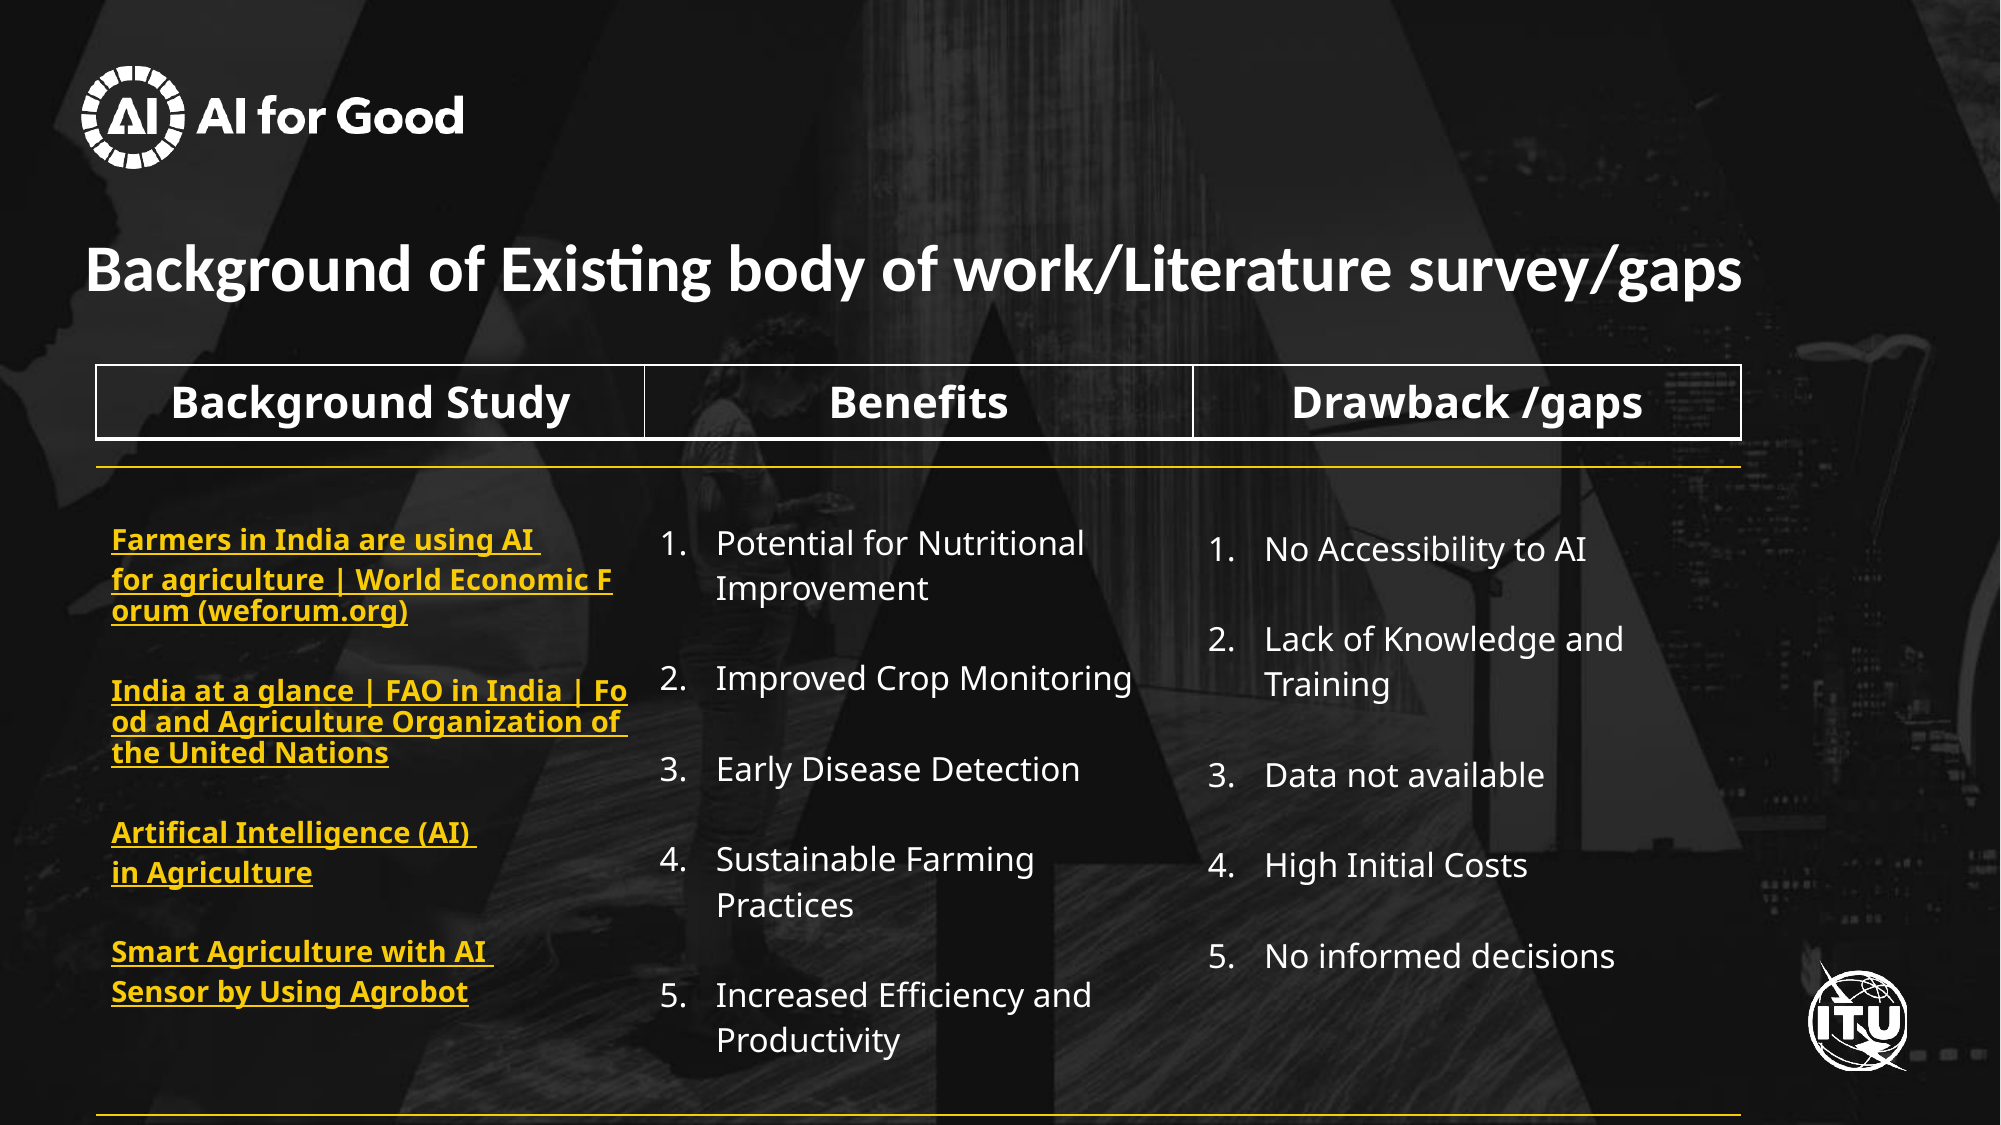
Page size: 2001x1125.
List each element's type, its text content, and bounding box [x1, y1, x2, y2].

table_header Drawback /gaps [1194, 366, 1740, 437]
picture [0, 0, 2001, 1125]
table_header Potential for Nutritional Improvement Improved Crop Monitoring Early Disease Detection Sustainable Farming Practices Increased Efficiency and Productivity [645, 468, 1193, 1114]
table_header No Accessibility to AI Lack of Knowledge and Training Data not available High Initial Costs No informed decisions [1193, 468, 1741, 1114]
table_header Benefits [645, 366, 1192, 437]
title Background of Existing body of work/Literature survey/gaps [70, 161, 1796, 379]
table_header Background Study [97, 366, 644, 437]
table_header Farmers in India are using AI for agriculture | World Economic Forum (weforum.org) India at a glance | FAO in India | Food and Agriculture Organization of the United Nations Artifical Intelligence (AI) in Agriculture Smart Agriculture with AI Sensor by Using Agrobot [96, 468, 645, 1114]
